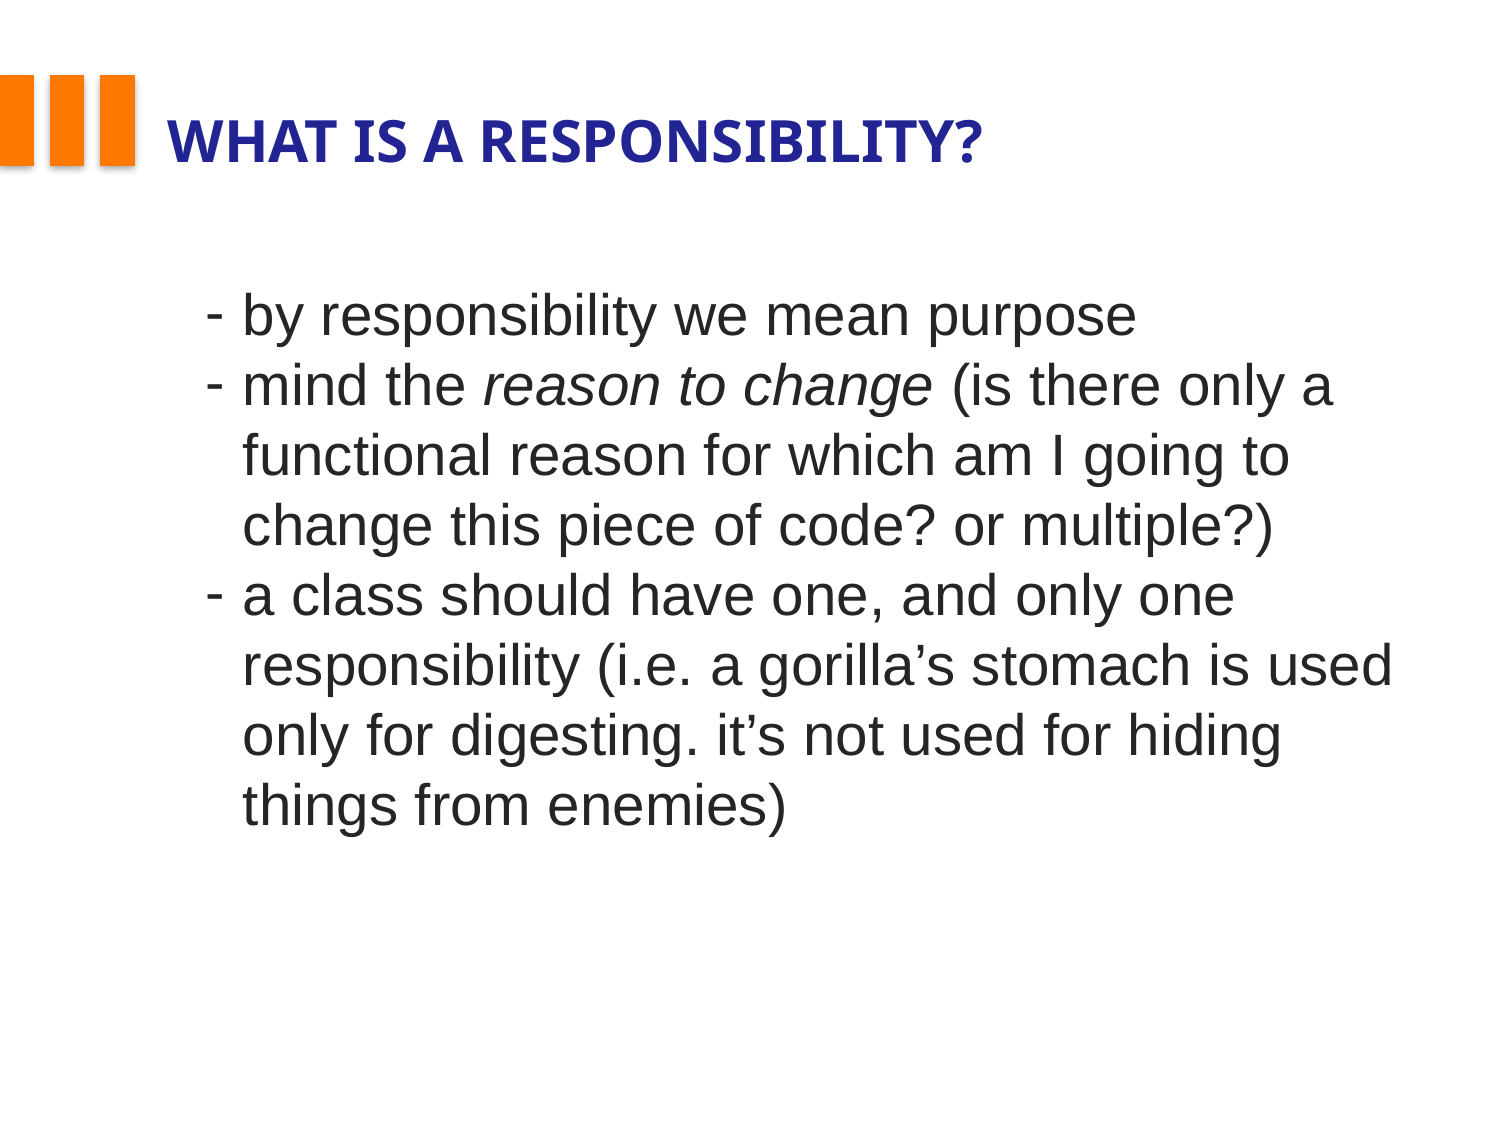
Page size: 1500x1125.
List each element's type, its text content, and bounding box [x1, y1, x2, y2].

title What is a responsibility? [153, 45, 1425, 233]
list by responsibility we mean purpose mind the reason to change (is there only a functional reason for which am I going to change this piece of code? or multiple?) a class should have one, and only one responsibility (i.e. a gorilla’s stomach is used only for digesting. it’s not used for hiding things from enemies) [153, 262, 1425, 1005]
